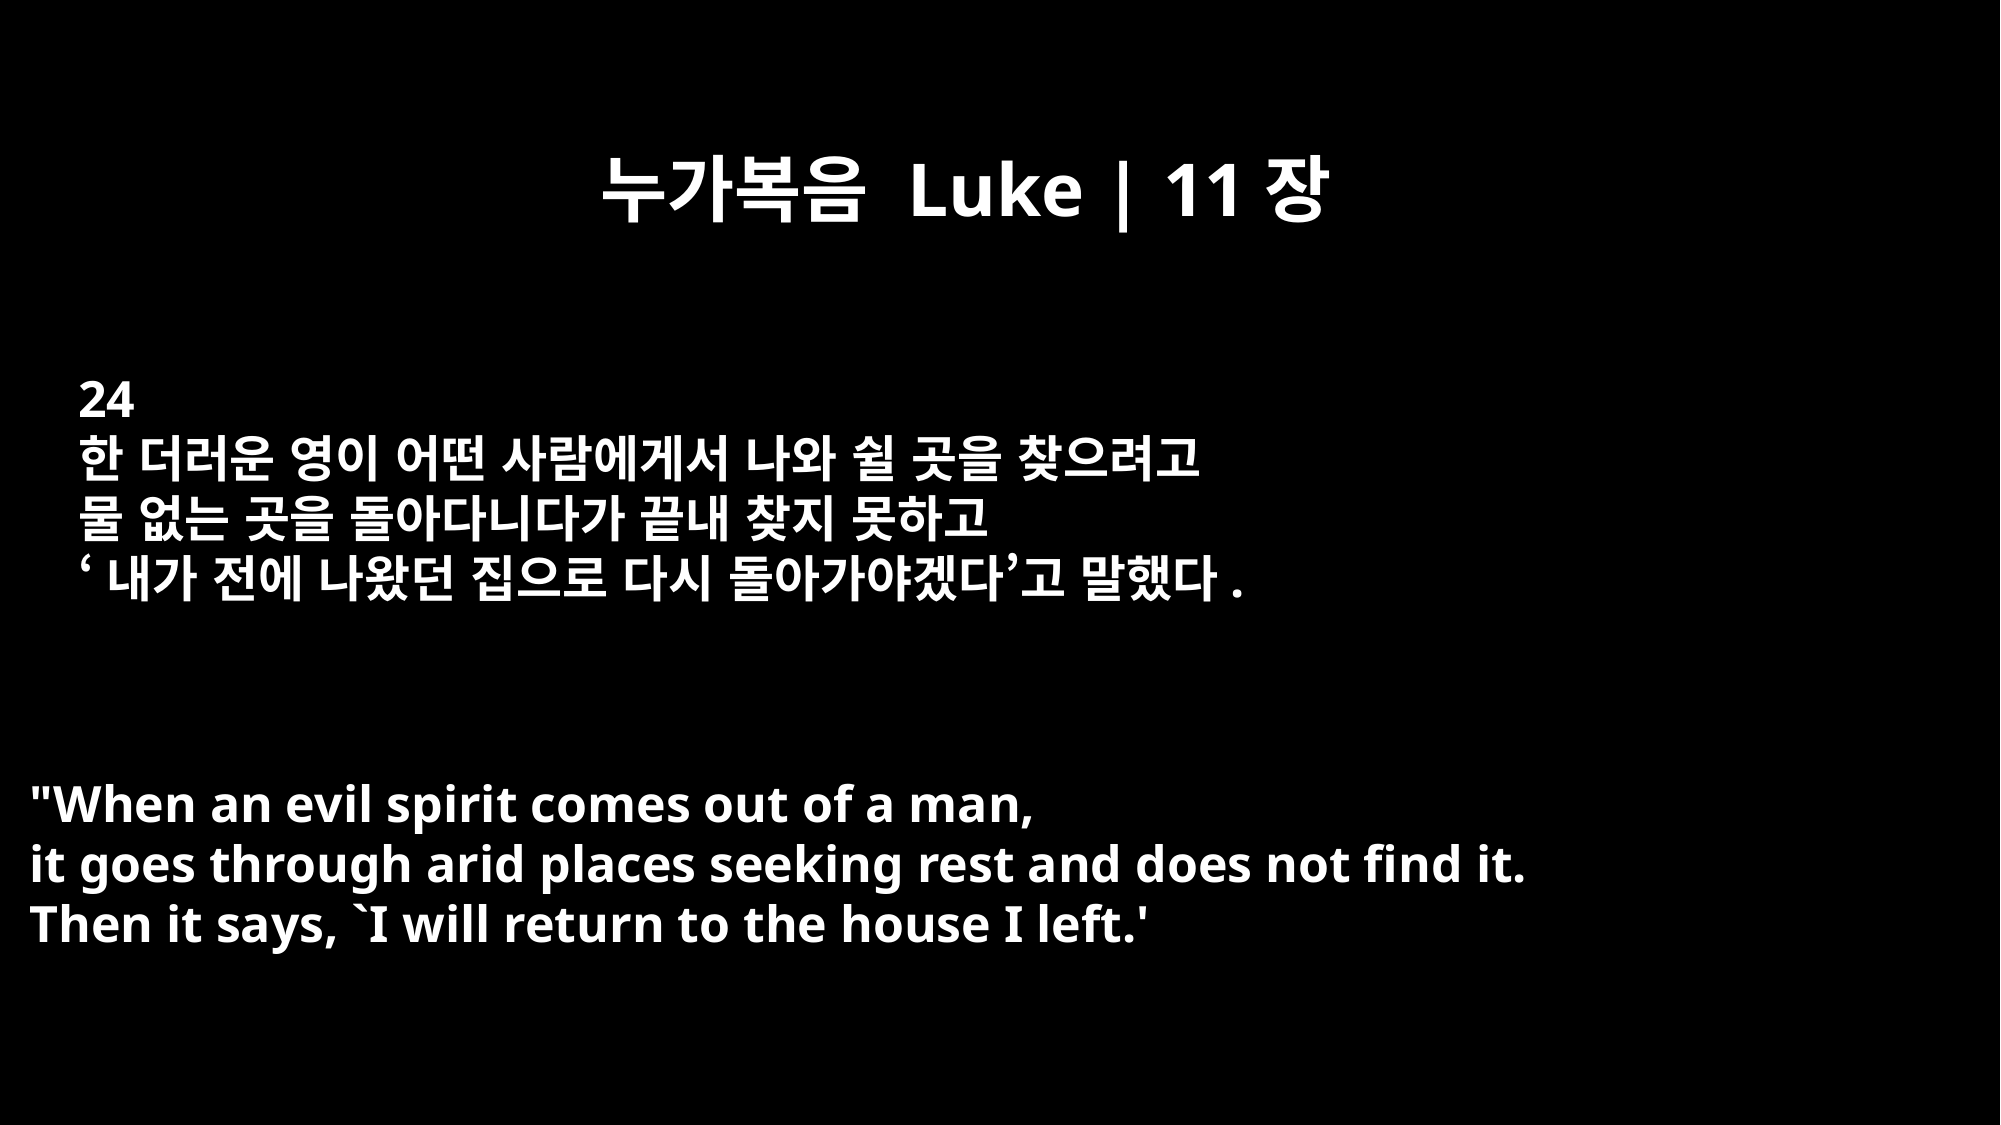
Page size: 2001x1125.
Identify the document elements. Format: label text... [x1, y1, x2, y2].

text_box 24 한 더러운 영이 어떤 사람에게서 나와 쉴 곳을 찾으려고 물 없는 곳을 돌아다니다가 끝내 찾지 못하고 ‘내가 전에 나왔던 집으로 다시 돌아가야겠다’고 말했다. [63, 359, 1260, 615]
text_box 누가복음 Luke | 11장 [585, 136, 1347, 239]
text_box "When an evil spirit comes out of a man, it goes through arid places seeking rest and does not find it. Then it says, `I will return to the house I left.' [14, 764, 1543, 960]
